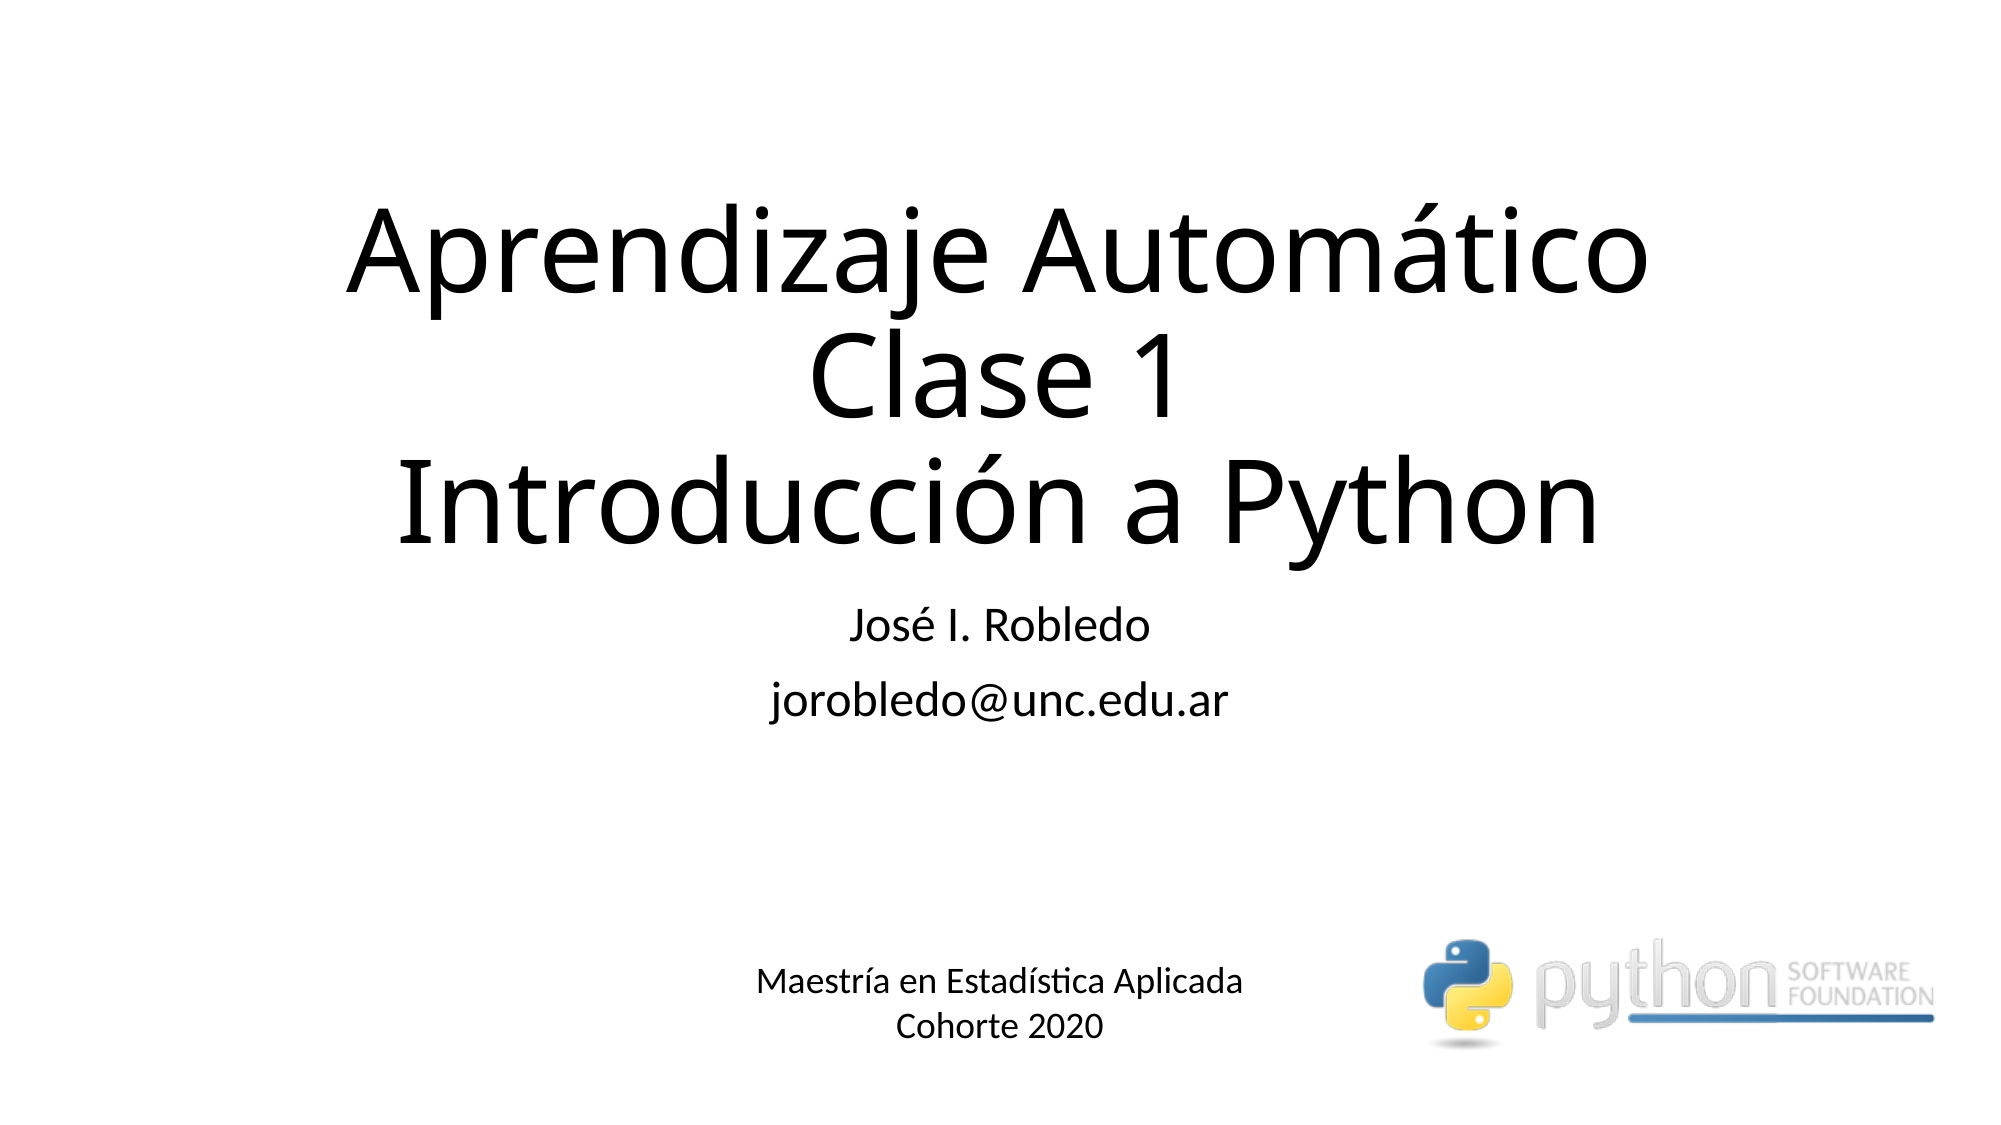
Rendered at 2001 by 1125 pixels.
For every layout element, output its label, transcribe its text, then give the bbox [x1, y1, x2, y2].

subtitle José I. Robledo jorobledo@unc.edu.ar [249, 590, 1750, 863]
picture [1412, 924, 1940, 1055]
text_box Maestría en Estadística Aplicada Cohorte 2020 [414, 948, 1412, 1054]
title Aprendizaje Automático Clase 1 Introducción a Python [249, 184, 1750, 576]
